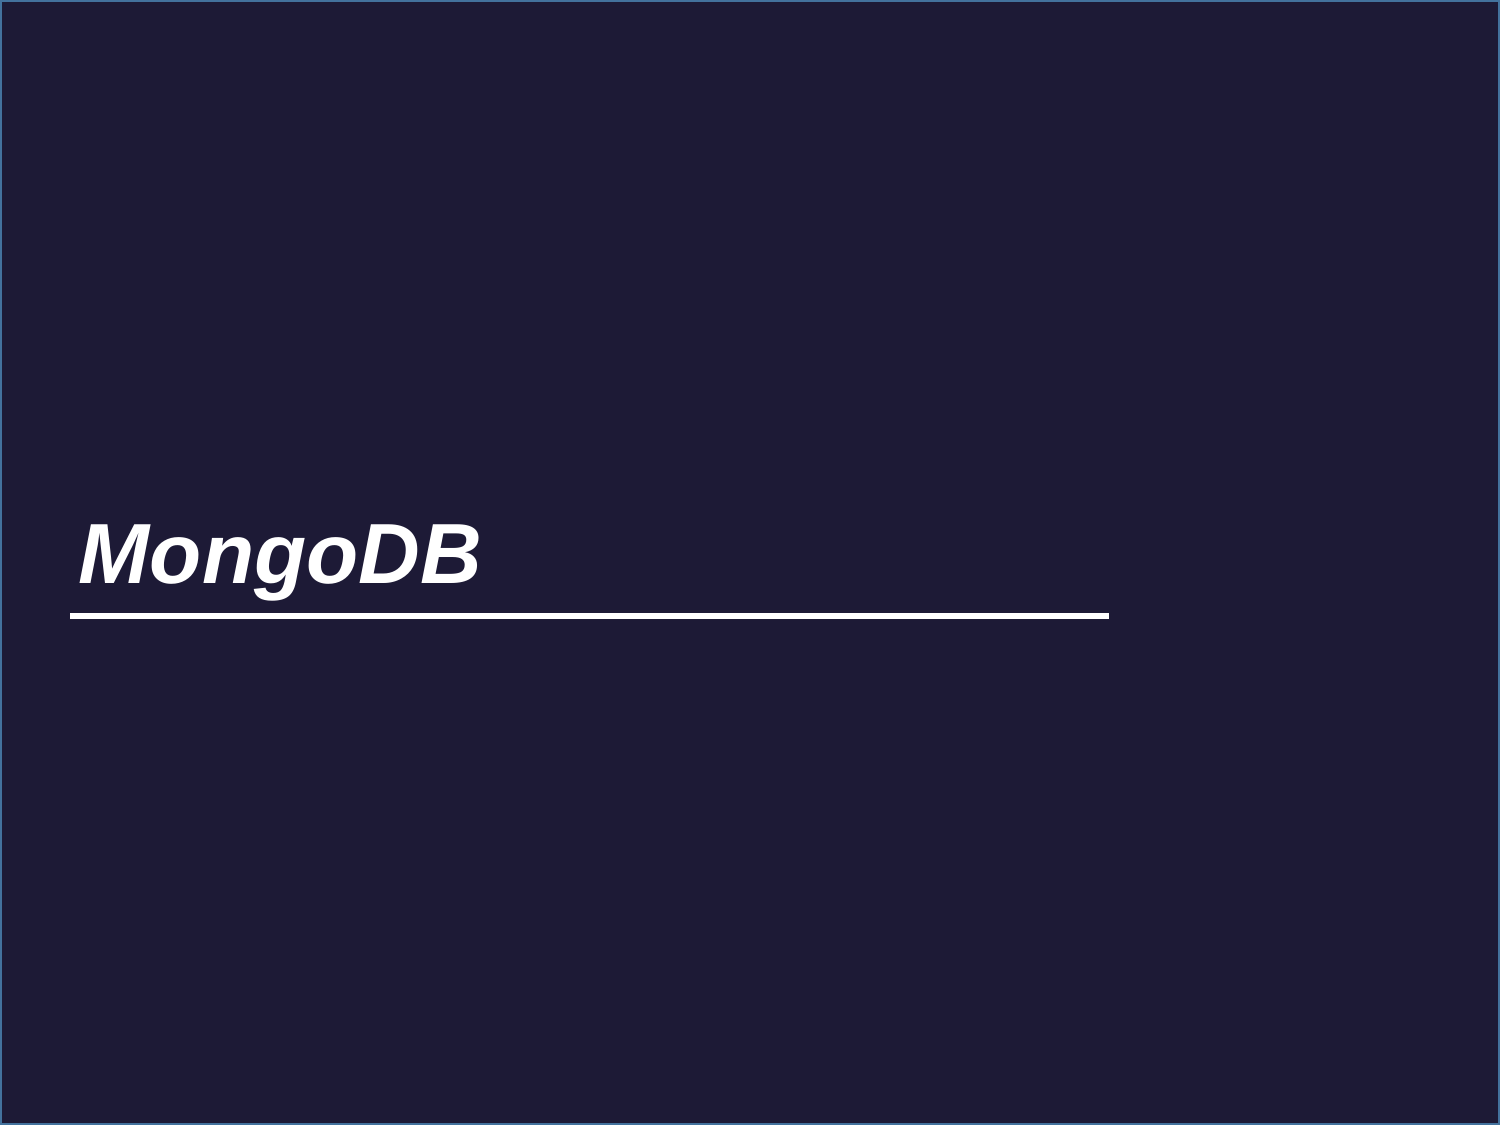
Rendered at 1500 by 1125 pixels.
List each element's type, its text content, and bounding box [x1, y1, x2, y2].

text_box MongoDB [64, 484, 1414, 628]
